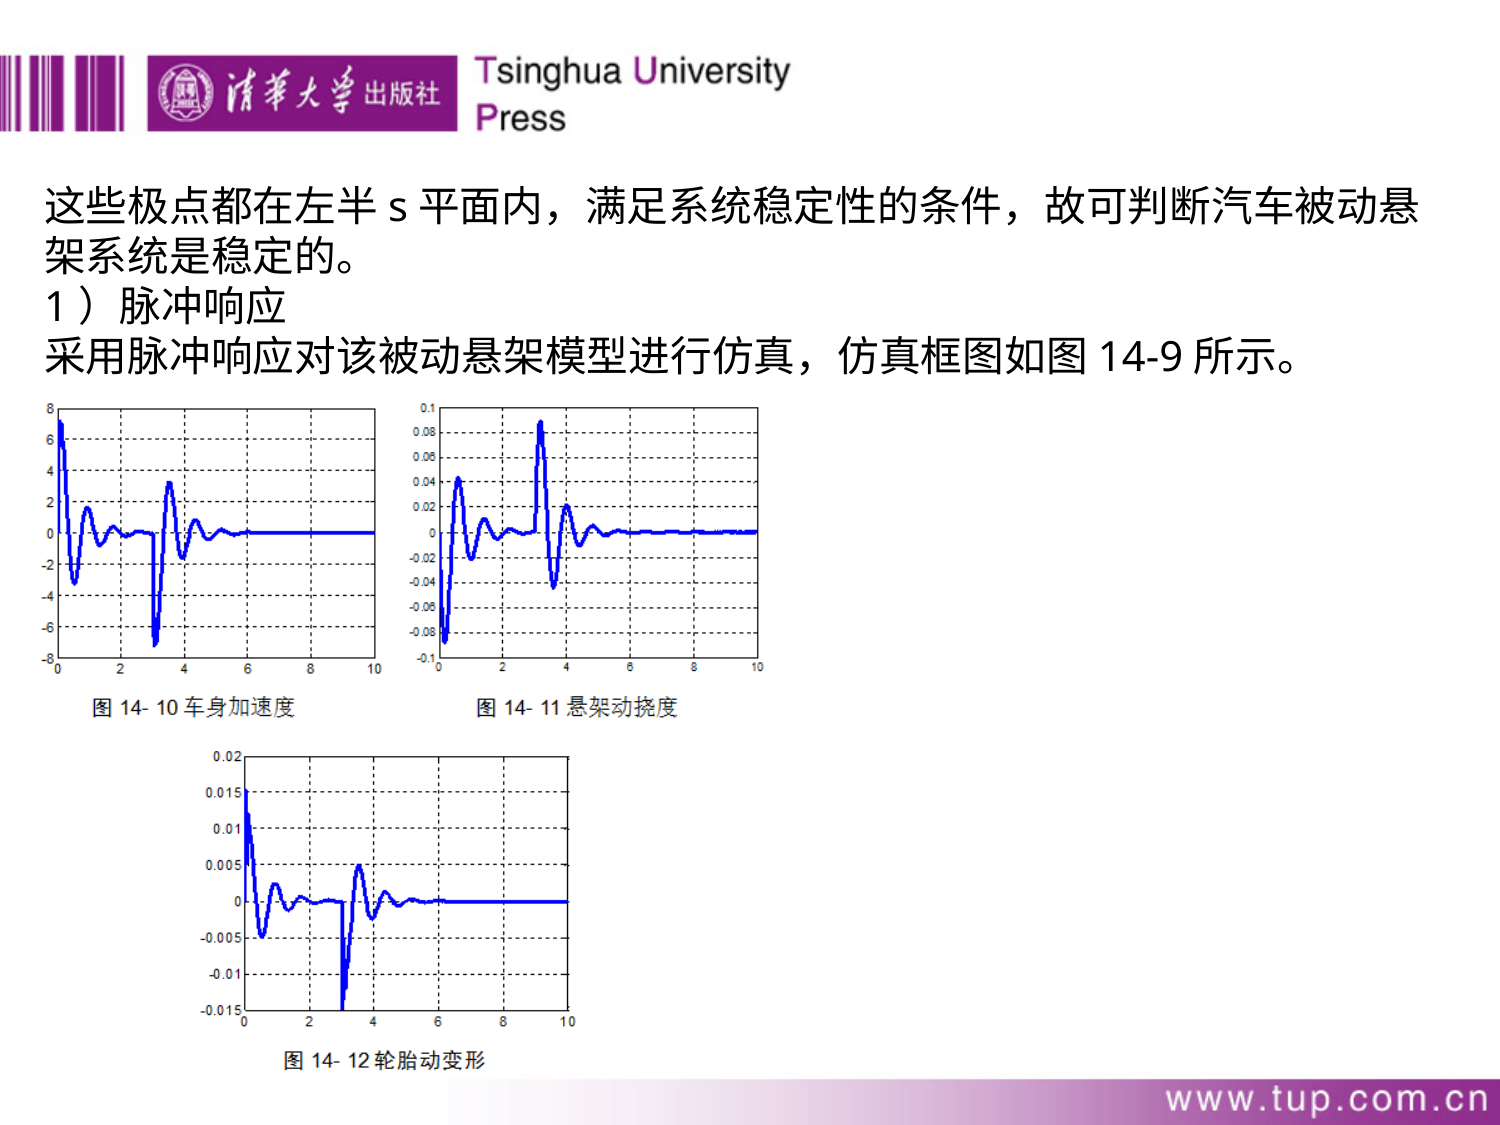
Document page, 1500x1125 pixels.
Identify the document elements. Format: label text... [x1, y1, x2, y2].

text_box 这些极点都在左半s平面内，满足系统稳定性的条件，故可判断汽车被动悬架系统是稳定的。 1）脉冲响应 采用脉冲响应对该被动悬架模型进行仿真，仿真框图如图14-9所示。 [29, 172, 1471, 388]
picture [0, 386, 1500, 1125]
picture [0, 34, 1500, 149]
